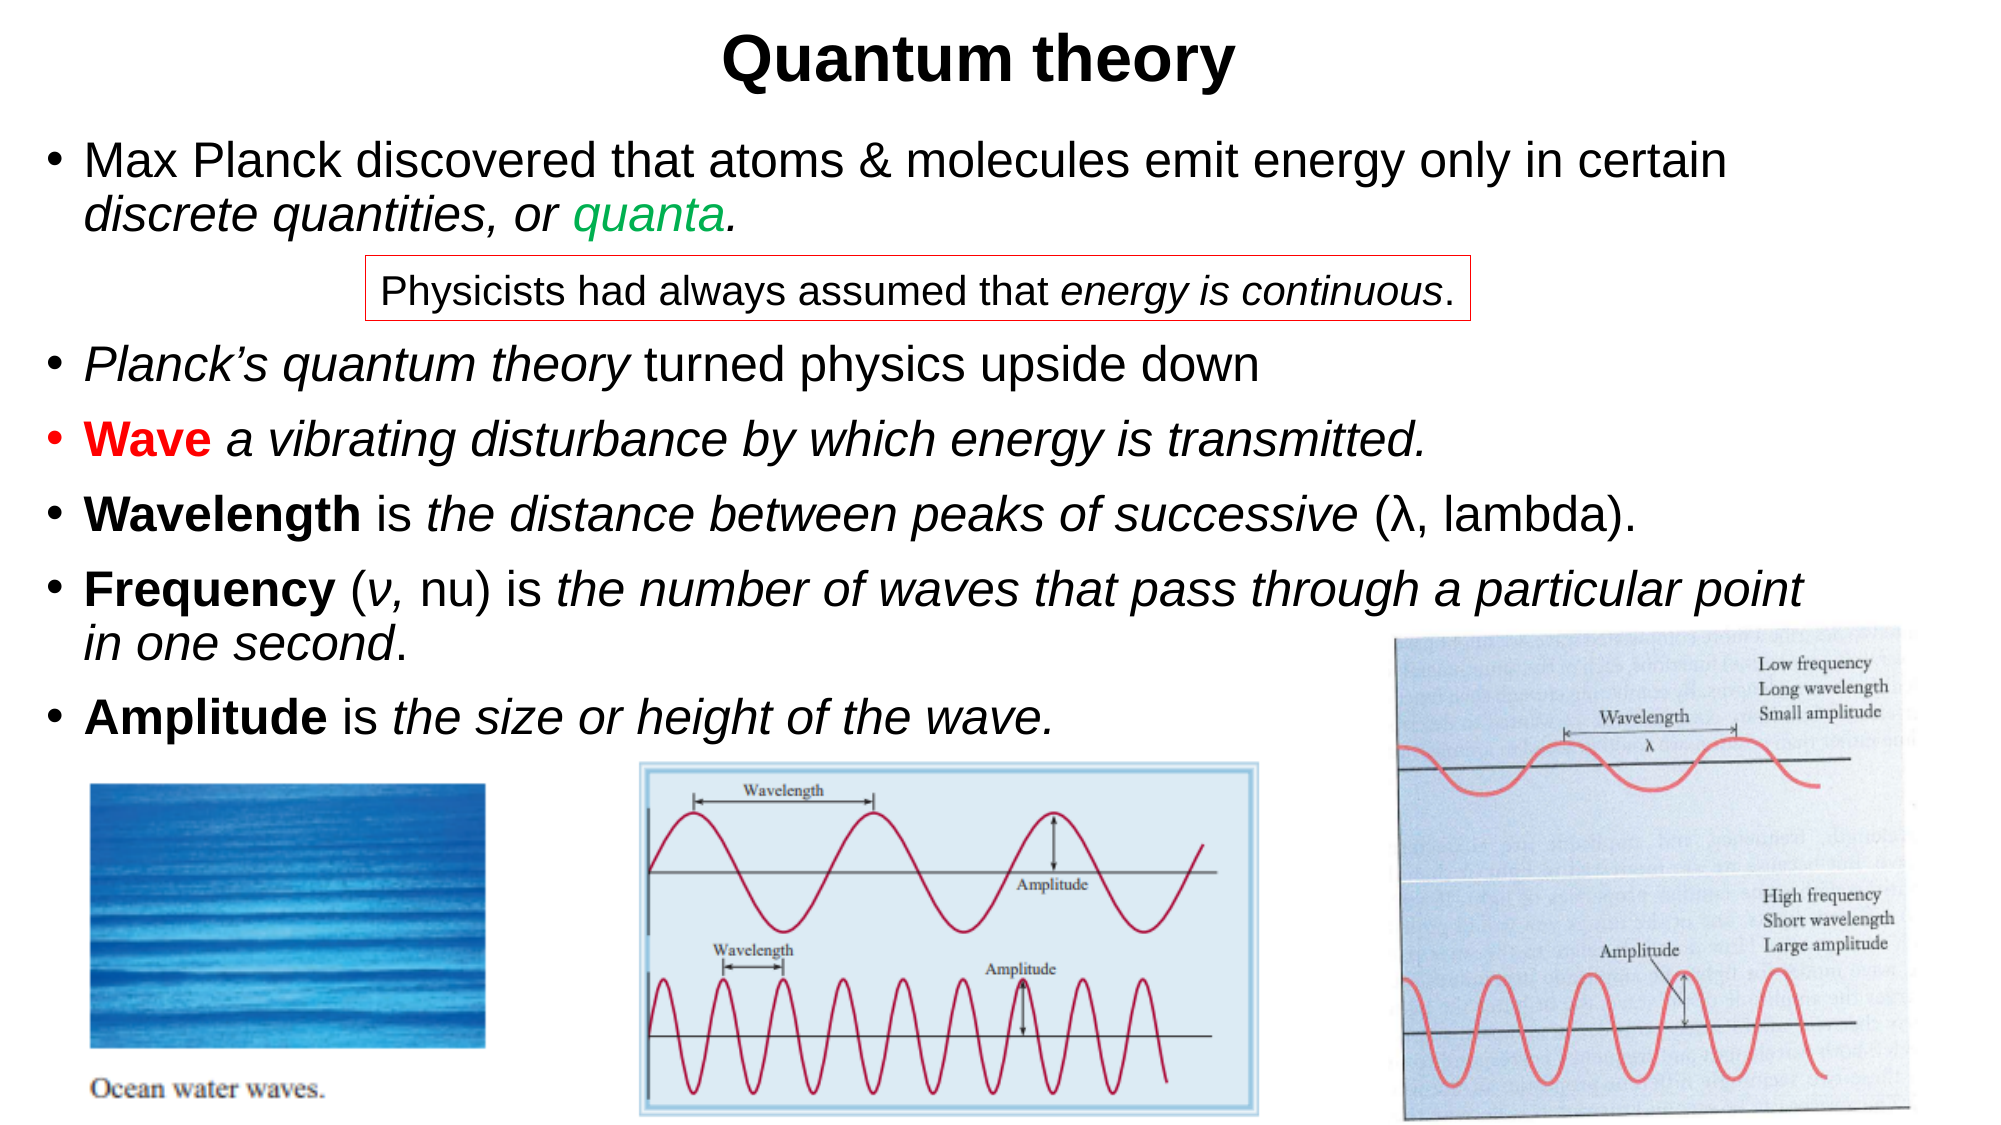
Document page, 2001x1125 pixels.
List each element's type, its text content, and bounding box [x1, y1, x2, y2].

text_box Physicists had always assumed that energy is continuous. [365, 255, 1471, 321]
picture [1388, 617, 1918, 1125]
title Quantum theory [116, 11, 1842, 108]
picture [81, 777, 501, 1106]
list Max Planck discovered that atoms & molecules emit energy only in certain discrete quantities, or quanta. Planck’s quantum theory turned physics upside down Wave a vibrating disturbance by which energy is transmitted. Wavelength is the distance between peaks of successive (λ, lambda). Frequency (ν, nu) is the number of waves that pass through a particular point in one second. Amplitude is the size or height of the wave. [31, 127, 1863, 1014]
picture [630, 757, 1264, 1125]
